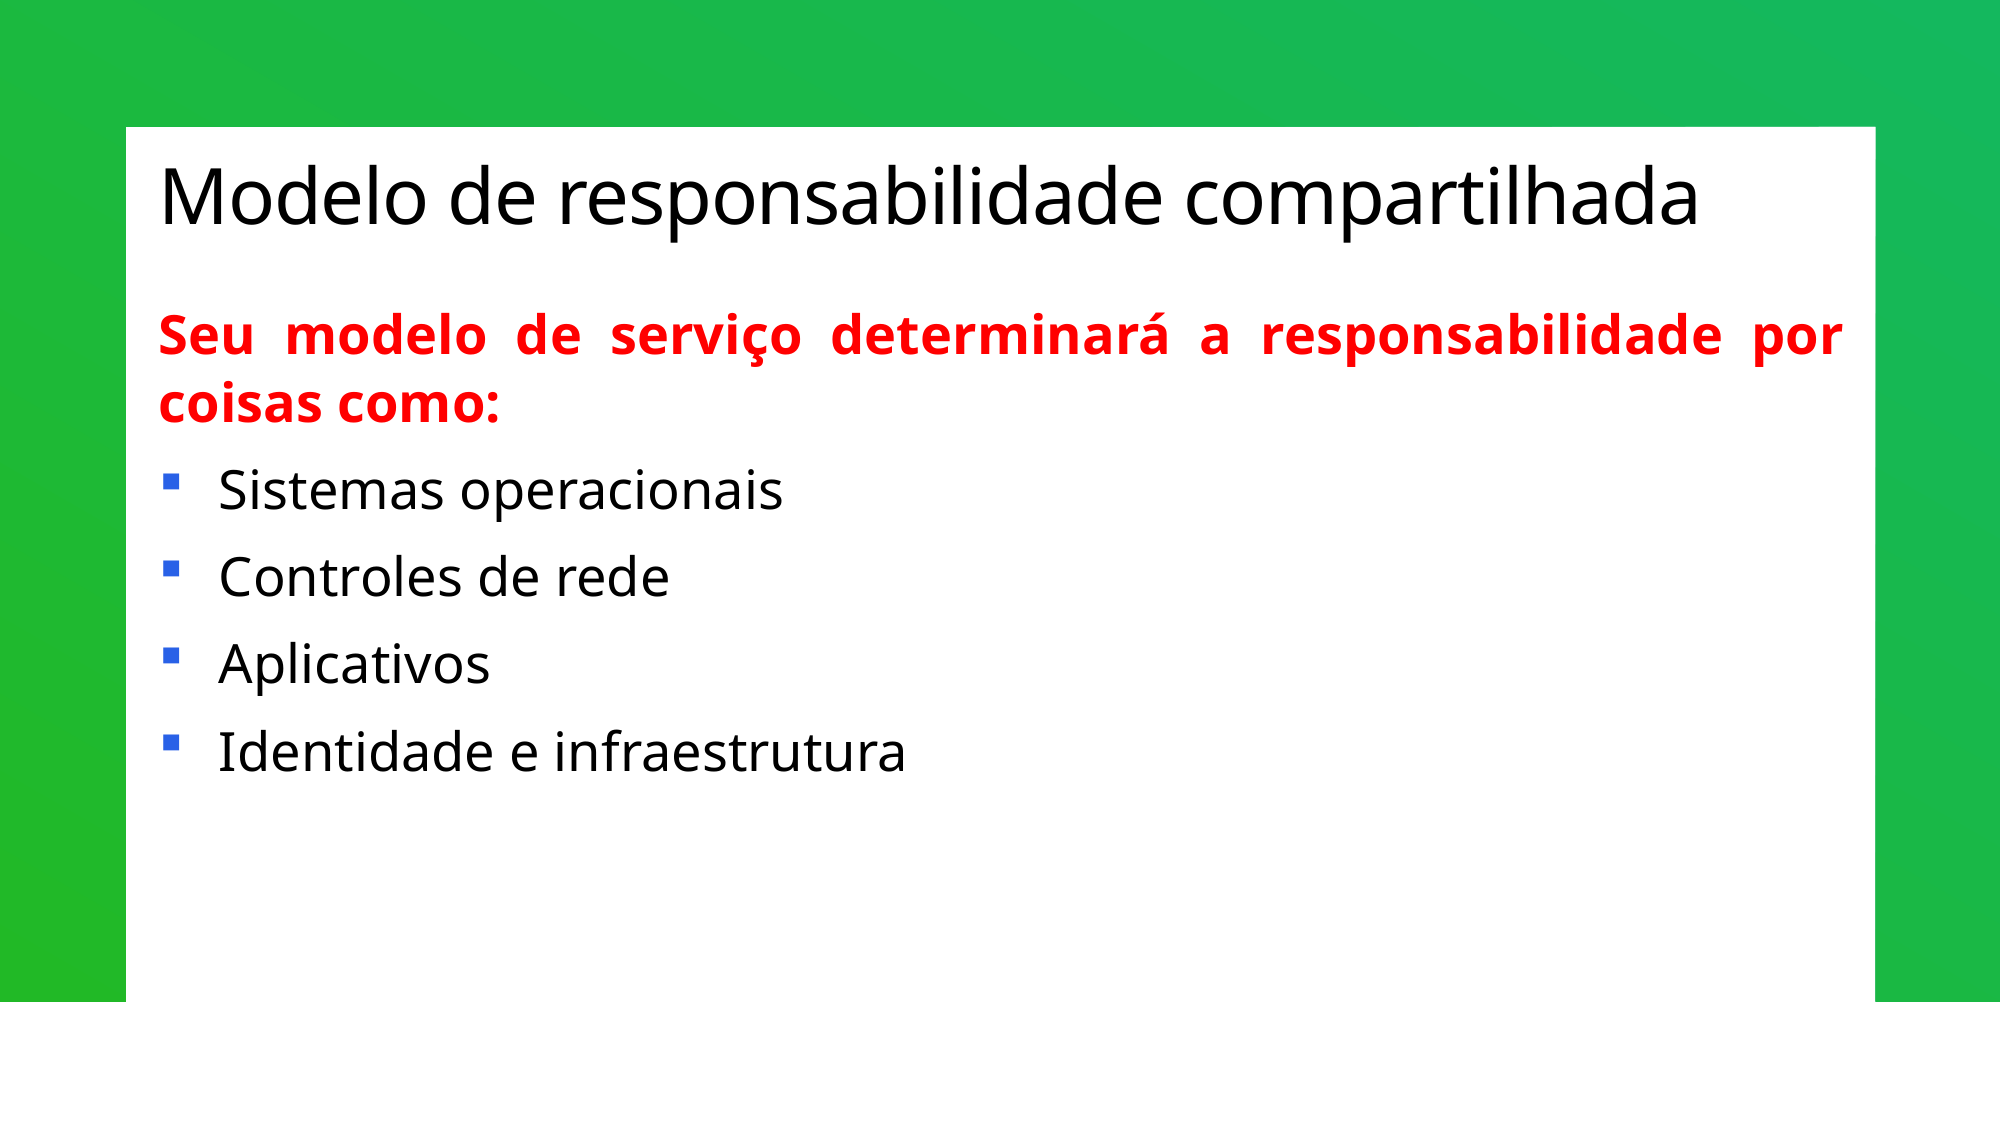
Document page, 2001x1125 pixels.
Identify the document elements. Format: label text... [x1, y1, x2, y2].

title Modelo de responsabilidade compartilhada [143, 145, 1861, 270]
list Seu modelo de serviço determinará a responsabilidade por coisas como: Sistemas operacionais Controles de rede Aplicativos Identidade e infraestrutura [143, 289, 1861, 1003]
